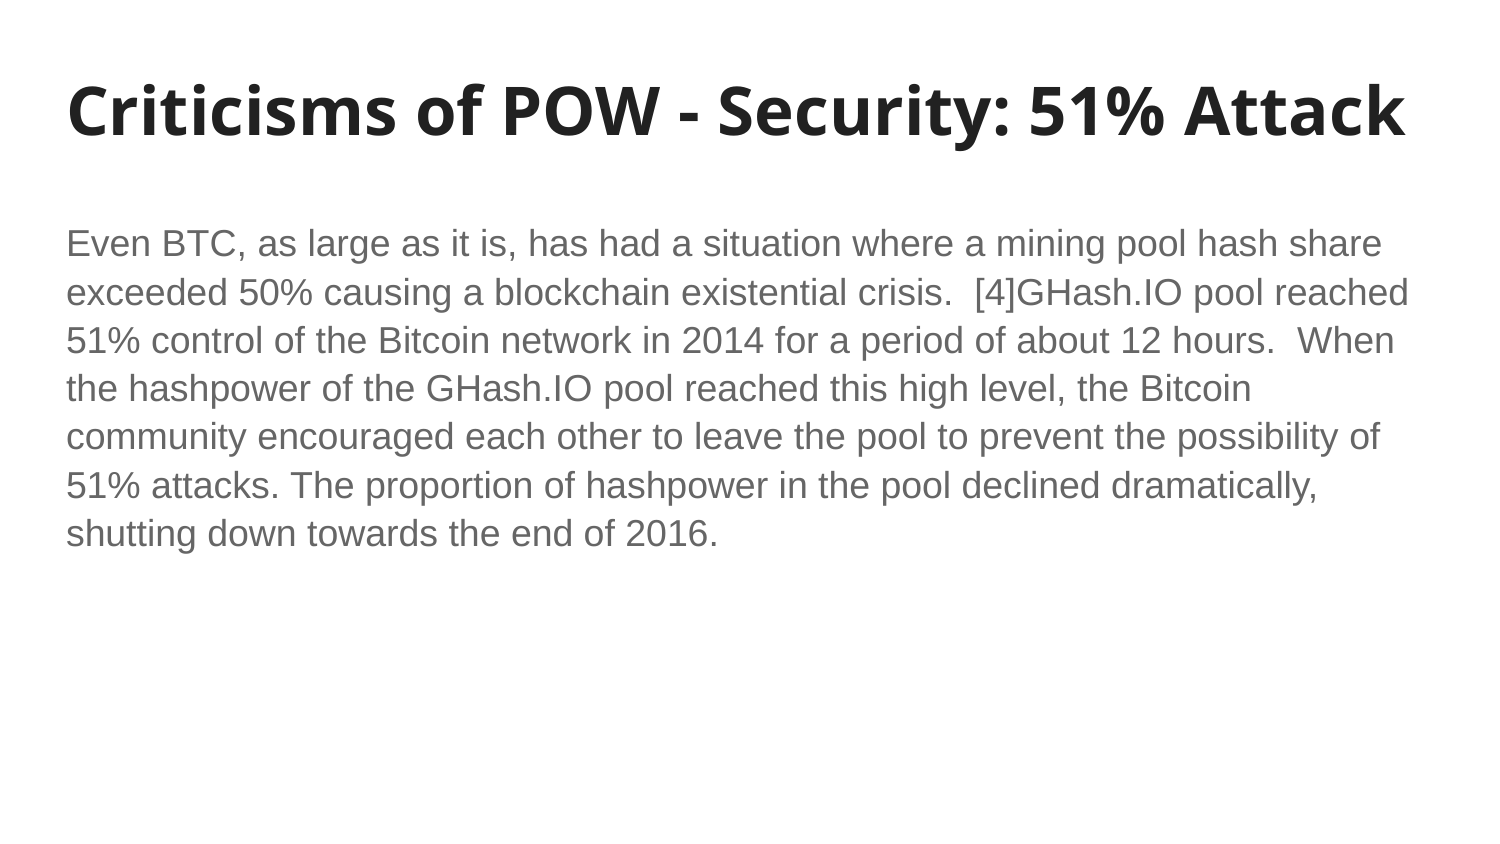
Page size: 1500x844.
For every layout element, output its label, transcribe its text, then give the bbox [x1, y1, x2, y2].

list Even BTC, as large as it is, has had a situation where a mining pool hash share exceeded 50% causing a blockchain existential crisis. [4]GHash.IO pool reached 51% control of the Bitcoin network in 2014 for a period of about 12 hours. When the hashpower of the GHash.IO pool reached this high level, the Bitcoin community encouraged each other to leave the pool to prevent the possibility of 51% attacks. The proportion of hashpower in the pool declined dramatically, shutting down towards the end of 2016. [51, 201, 1449, 750]
title Criticisms of POW - Security: 51% Attack [51, 48, 1449, 180]
